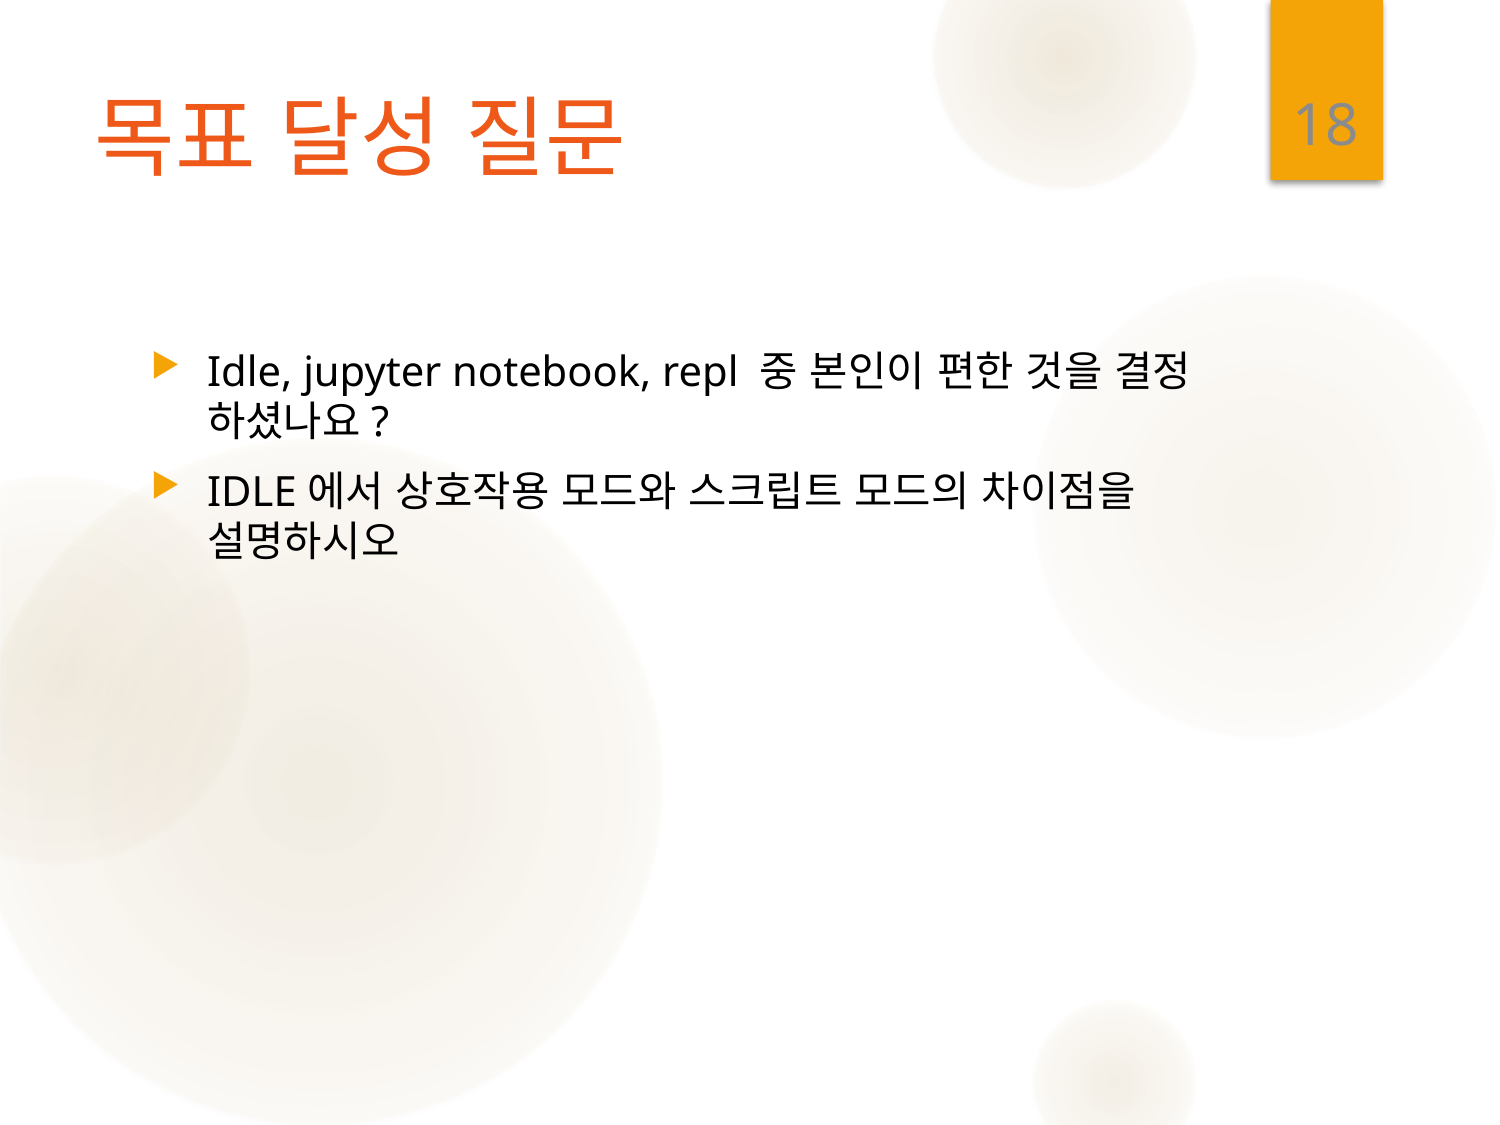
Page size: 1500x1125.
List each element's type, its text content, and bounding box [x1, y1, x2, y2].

list Idle, jupyter notebook, repl 중 본인이 편한 것을 결정 하셨나요? IDLE에서 상호작용 모드와 스크립트 모드의 차이점을 설명하시오 [135, 336, 1237, 1025]
title 목표 달성 질문 [79, 74, 1237, 304]
slide_number 18 [1273, 48, 1378, 175]
